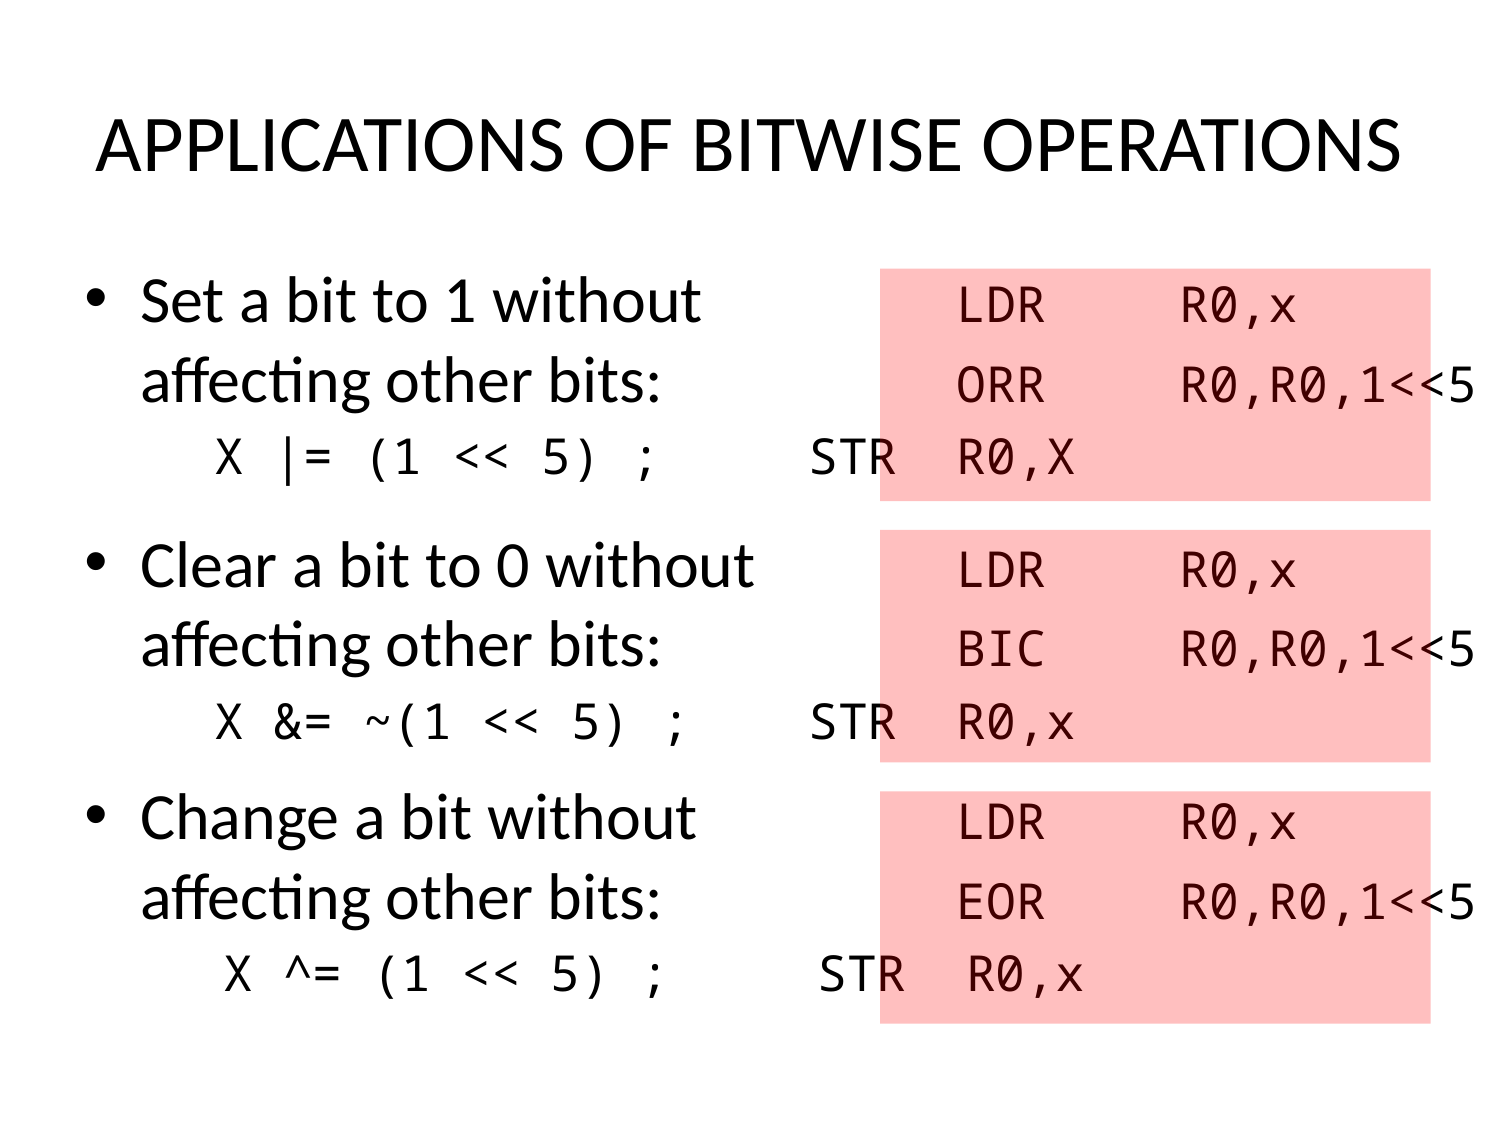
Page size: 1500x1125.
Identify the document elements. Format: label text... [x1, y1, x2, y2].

text_box [878, 528, 1433, 764]
title APPLICATIONS OF BITWISE OPERATIONS [0, 45, 1500, 233]
list Set a bit to 1 without LDR R0,x affecting other bits: ORR R0,R0,1<<5 X |= (1 << 5) ; STR R0,X Clear a bit to 0 without LDR R0,x affecting other bits: BIC R0,R0,1<<5 X &= ~(1 << 5) ; STR R0,x Change a bit without LDR R0,x affecting other bits: EOR R0,R0,1<<5 X ^= (1 << 5) ; STR R0,x [69, 249, 1495, 1024]
text_box [878, 789, 1433, 1026]
text_box [878, 267, 1433, 503]
